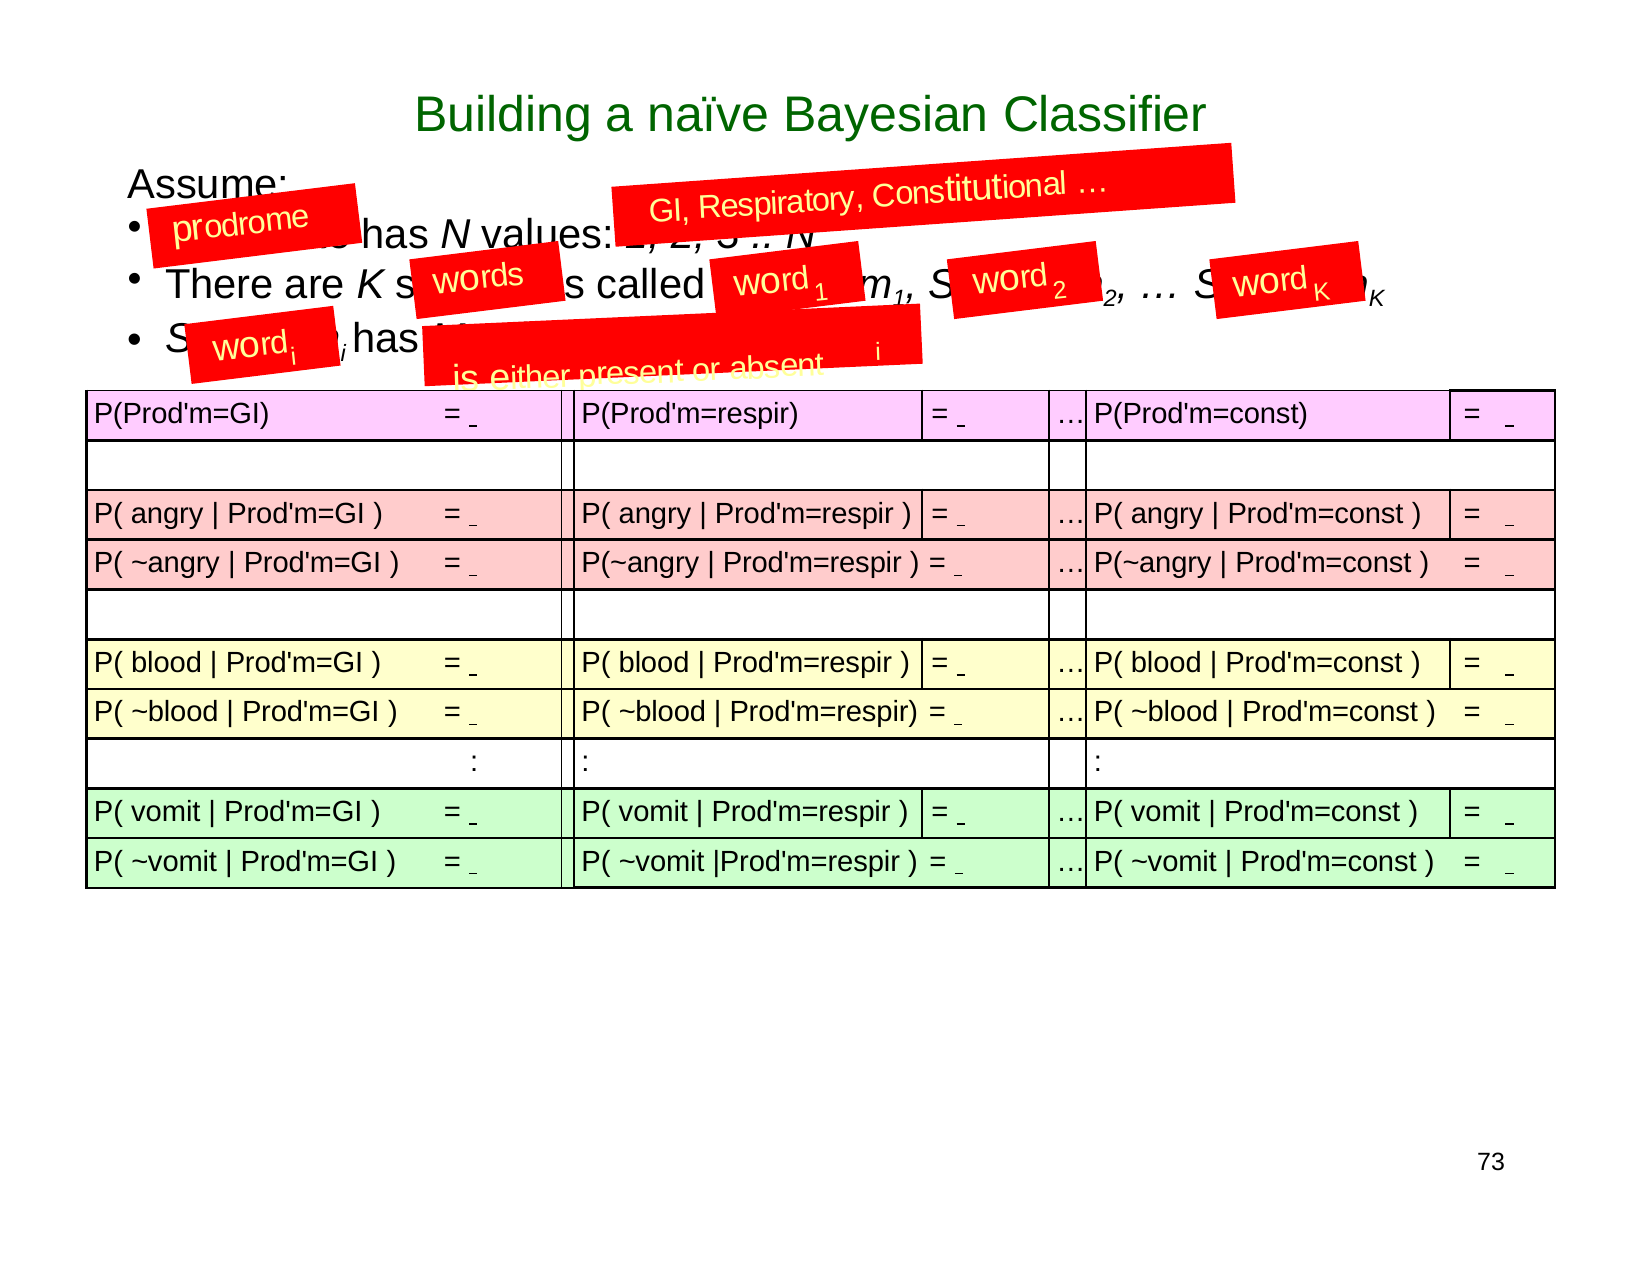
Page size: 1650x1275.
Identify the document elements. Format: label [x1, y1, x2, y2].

table_cell [923, 491, 1048, 538]
table_cell [1050, 541, 1085, 588]
table_cell [562, 690, 573, 737]
table_cell [1087, 740, 1554, 787]
table_cell [923, 641, 1048, 688]
table_cell [562, 790, 573, 837]
table_cell [1050, 641, 1085, 688]
table_cell [562, 491, 573, 538]
table_cell [1087, 541, 1554, 588]
table_cell [88, 790, 561, 837]
text_box [121, 142, 1400, 390]
table_cell [562, 839, 573, 887]
table_cell [1087, 491, 1449, 538]
table_cell [575, 790, 921, 837]
table_cell [88, 839, 561, 887]
table_cell [575, 541, 1048, 588]
table_cell [1087, 690, 1554, 737]
table_header [923, 391, 1048, 439]
table_cell [88, 541, 561, 588]
table_cell [1451, 641, 1554, 688]
table_header [1087, 391, 1449, 439]
table_header [575, 391, 921, 439]
slide_number [1472, 1146, 1510, 1275]
table_cell [88, 690, 561, 737]
title [412, 78, 1213, 154]
table_cell [1050, 690, 1085, 737]
table_header [562, 391, 573, 439]
table_cell [1087, 591, 1554, 638]
table_cell [575, 740, 1048, 787]
table_cell [562, 591, 573, 638]
table_header [88, 391, 561, 439]
table_cell [575, 442, 1048, 489]
table_cell [575, 690, 1048, 737]
table_cell [562, 641, 573, 688]
table_header [1050, 391, 1085, 439]
table_cell [575, 839, 1048, 886]
table_cell [1050, 491, 1085, 538]
table_cell [1050, 740, 1085, 787]
table_cell [923, 790, 1048, 837]
table_cell [1050, 591, 1085, 638]
table_cell [1087, 442, 1554, 489]
table_cell [1087, 641, 1449, 688]
table_cell [1050, 839, 1085, 886]
table_cell [88, 641, 561, 688]
table_cell [562, 740, 573, 787]
table_cell [1451, 491, 1554, 538]
table_cell [88, 740, 561, 787]
table_cell [1087, 839, 1554, 886]
table_cell [88, 442, 561, 489]
table_cell [1087, 790, 1449, 837]
table_cell [88, 591, 561, 638]
table_cell [88, 491, 561, 538]
table_cell [1050, 790, 1085, 837]
table_cell [562, 442, 573, 489]
table_cell [575, 491, 921, 538]
table_cell [1050, 442, 1085, 489]
table_header [1451, 392, 1554, 439]
table_cell [1451, 790, 1554, 837]
table_cell [575, 591, 1048, 638]
table_cell [575, 641, 921, 688]
table_cell [562, 541, 573, 588]
